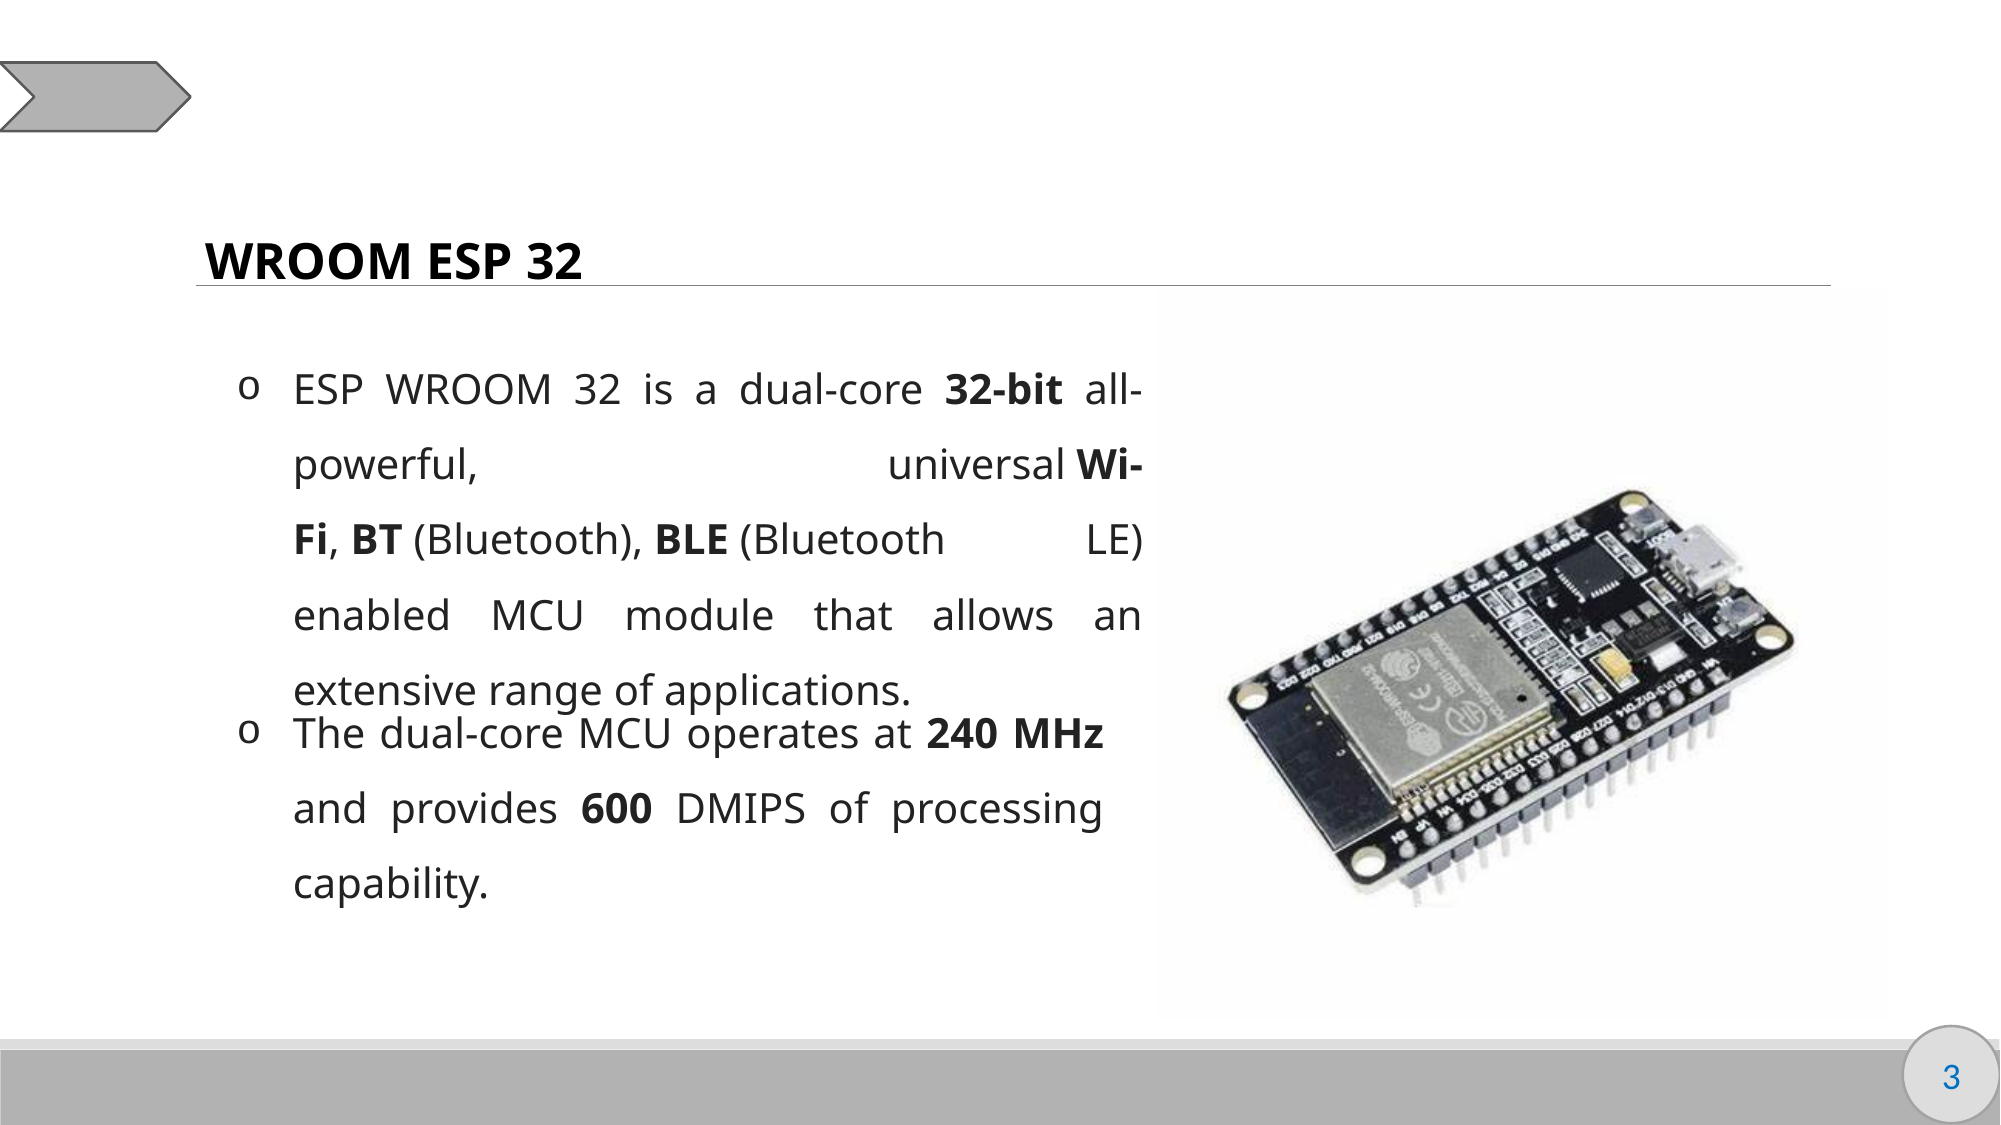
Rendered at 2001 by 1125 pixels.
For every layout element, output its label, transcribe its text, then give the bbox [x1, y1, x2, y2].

picture [1155, 289, 1888, 1022]
text_box ESP WROOM 32 is a dual-core 32-bit all-powerful, universal Wi-Fi, BT (Bluetooth), BLE (Bluetooth LE) enabled MCU module that allows an extensive range of applications. [221, 331, 1152, 721]
text_box [0, 61, 192, 133]
text_box 3 [1901, 1024, 2000, 1125]
text_box WROOM ESP 32 [79, 221, 710, 297]
text_box The dual-core MCU operates at 240 MHz and provides 600 DMIPS of processing capability. [221, 674, 1119, 915]
